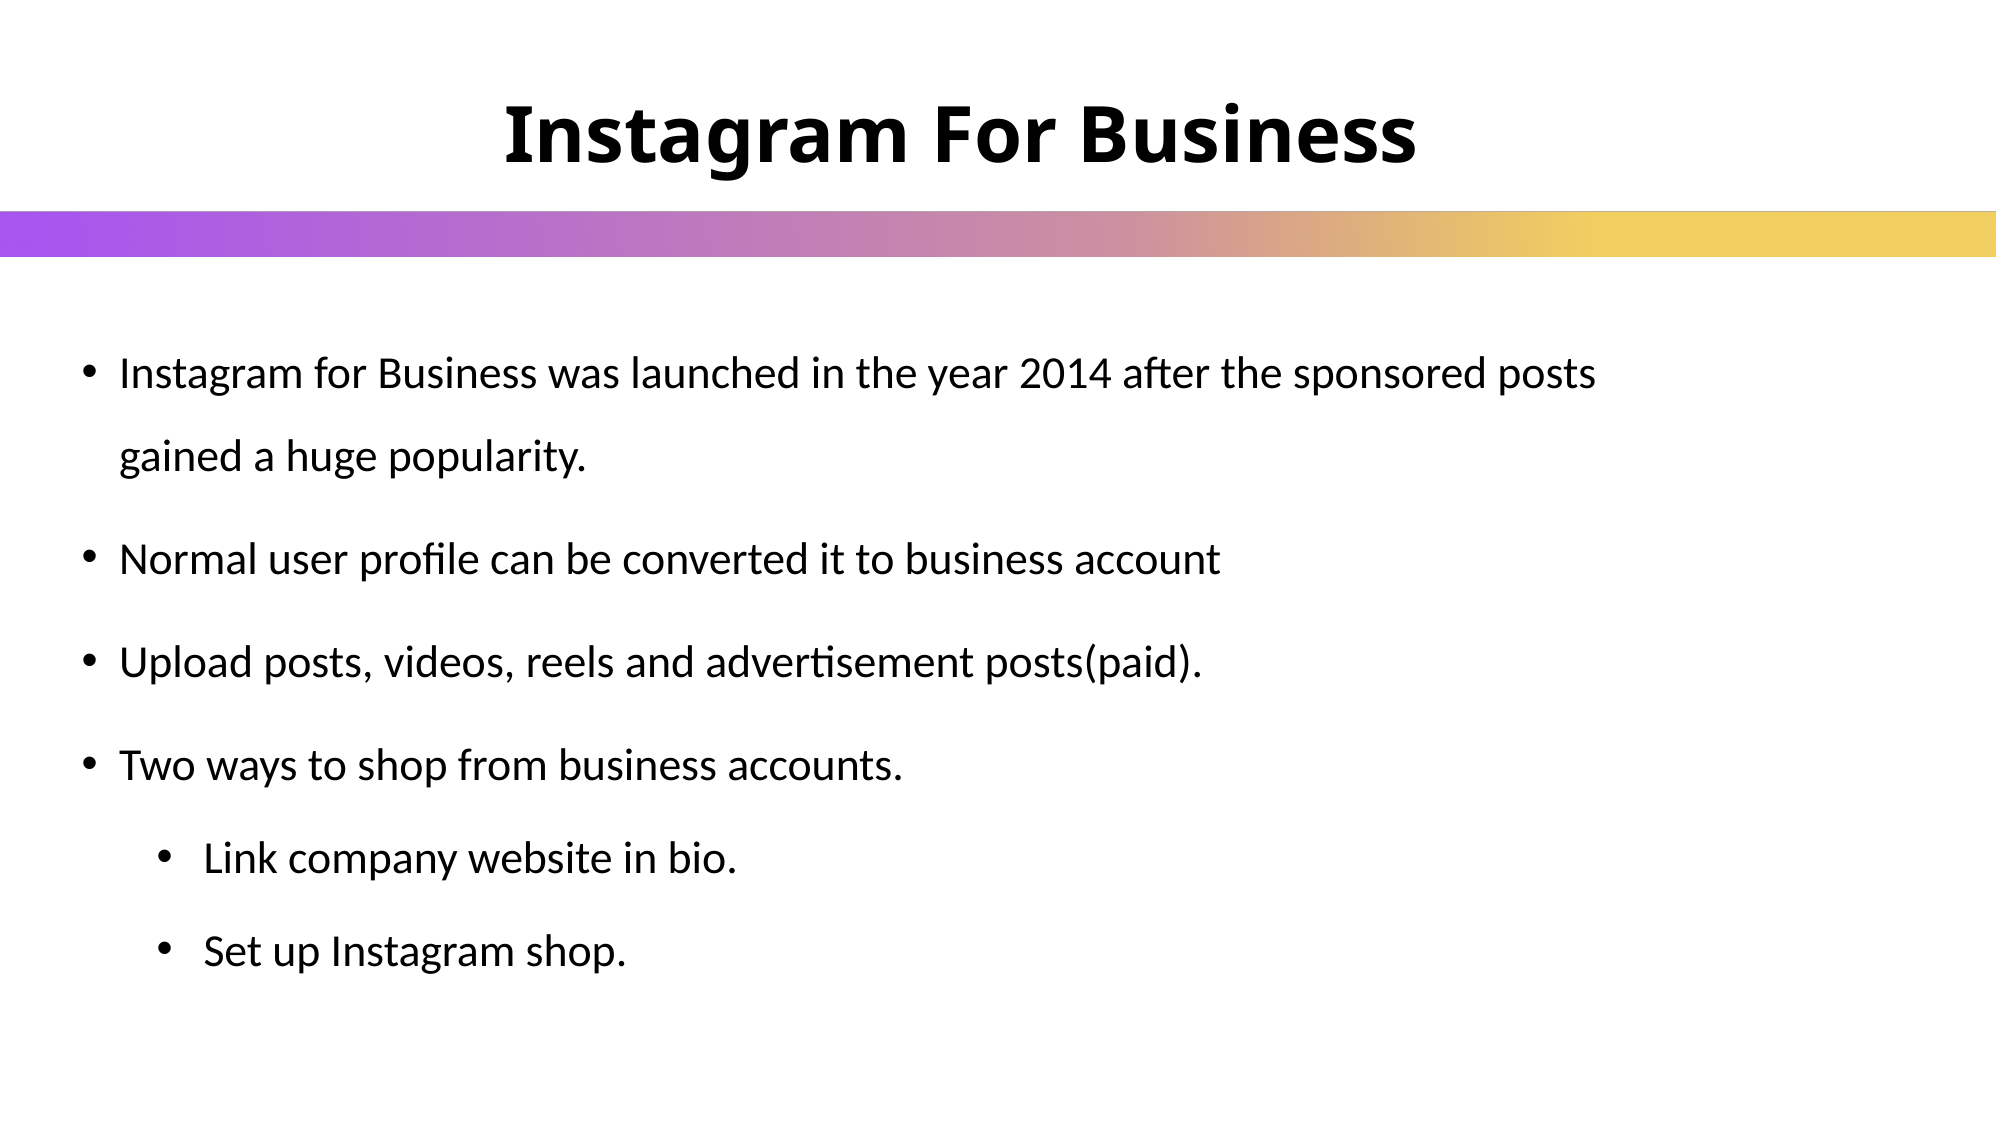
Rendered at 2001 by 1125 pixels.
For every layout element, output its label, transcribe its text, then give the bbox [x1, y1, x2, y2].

picture [0, 210, 1999, 258]
title Instagram For Business [472, 57, 1452, 210]
list Instagram for Business was launched in the year 2014 after the sponsored posts gained a huge popularity. Normal user profile can be converted it to business account Upload posts, videos, reels and advertisement posts(paid). Two ways to shop from business accounts. Link company website in bio. Set up Instagram shop. [66, 286, 1744, 1005]
